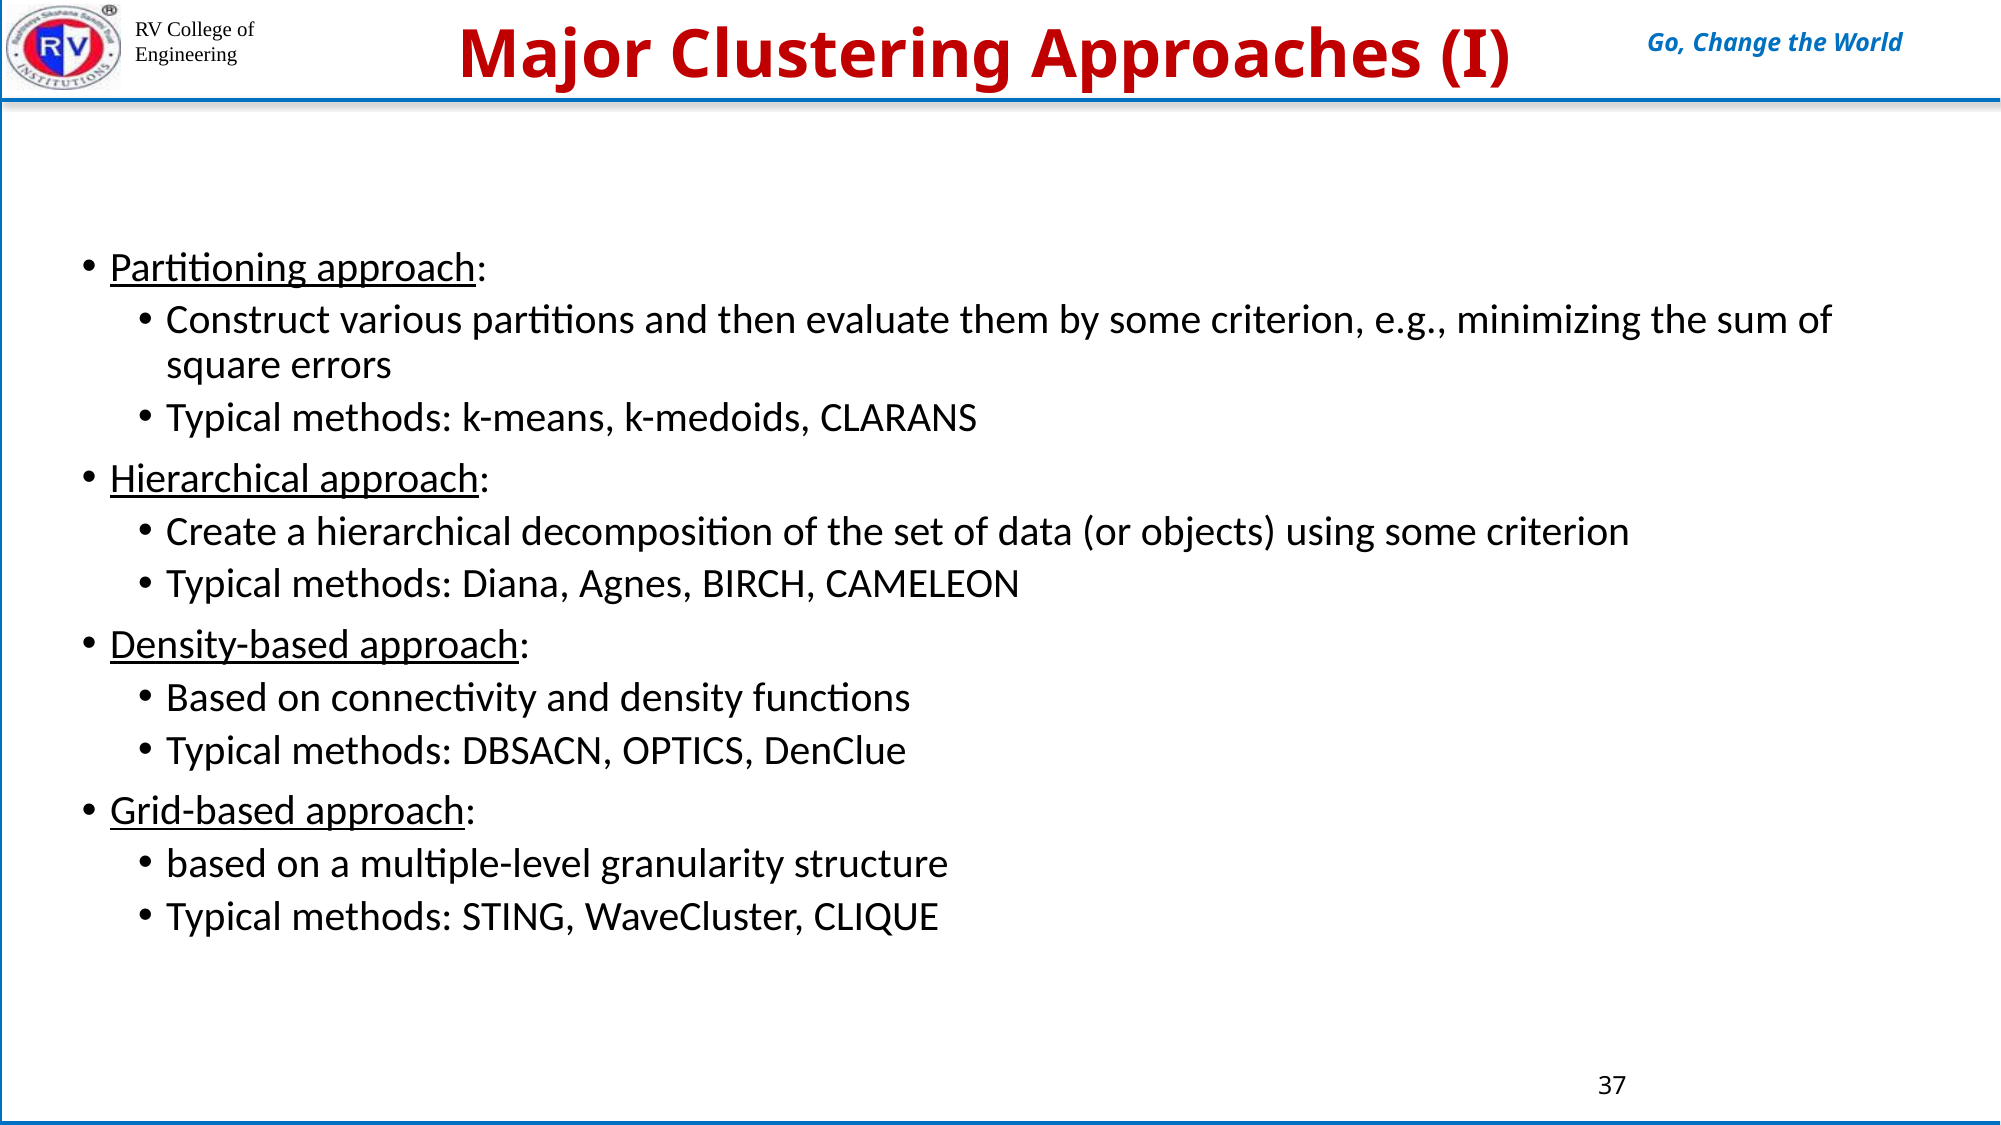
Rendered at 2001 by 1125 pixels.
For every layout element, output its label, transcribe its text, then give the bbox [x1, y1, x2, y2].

slide_number 37 [1583, 1062, 2000, 1125]
title Major Clustering Approaches (I) [293, 0, 1677, 113]
picture [6, 4, 121, 90]
list Partitioning approach: Construct various partitions and then evaluate them by some criterion, e.g., minimizing the sum of square errors Typical methods: k-means, k-medoids, CLARANS Hierarchical approach: Create a hierarchical decomposition of the set of data (or objects) using some criterion Typical methods: Diana, Agnes, BIRCH, CAMELEON Density-based approach: Based on connectivity and density functions Typical methods: DBSACN, OPTICS, DenClue Grid-based approach: based on a multiple-level granularity structure Typical methods: STING, WaveCluster, CLIQUE [66, 237, 1934, 1075]
